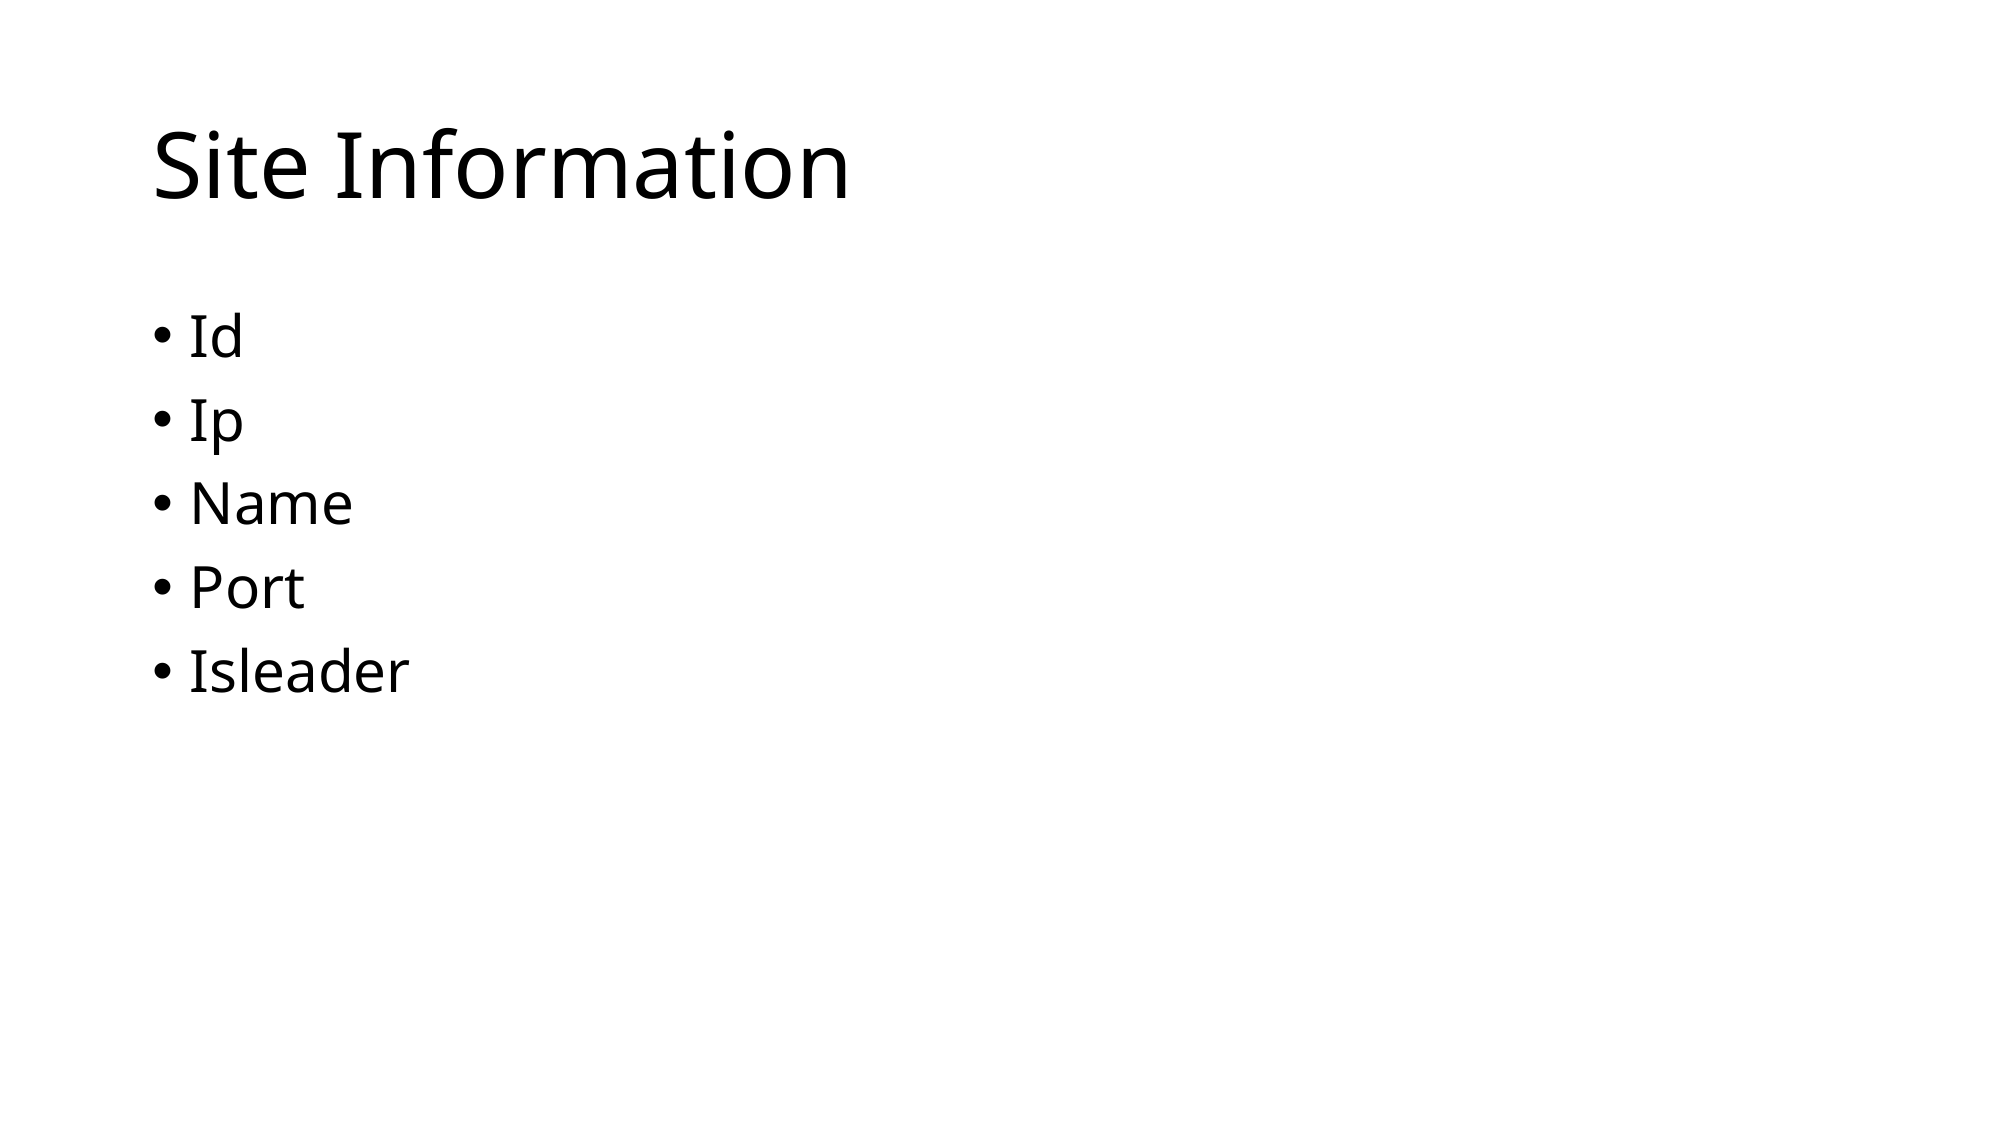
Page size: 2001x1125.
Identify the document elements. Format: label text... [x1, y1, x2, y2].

list Id Ip Name Port Isleader [137, 299, 1863, 1014]
title Site Information [137, 59, 1863, 278]
